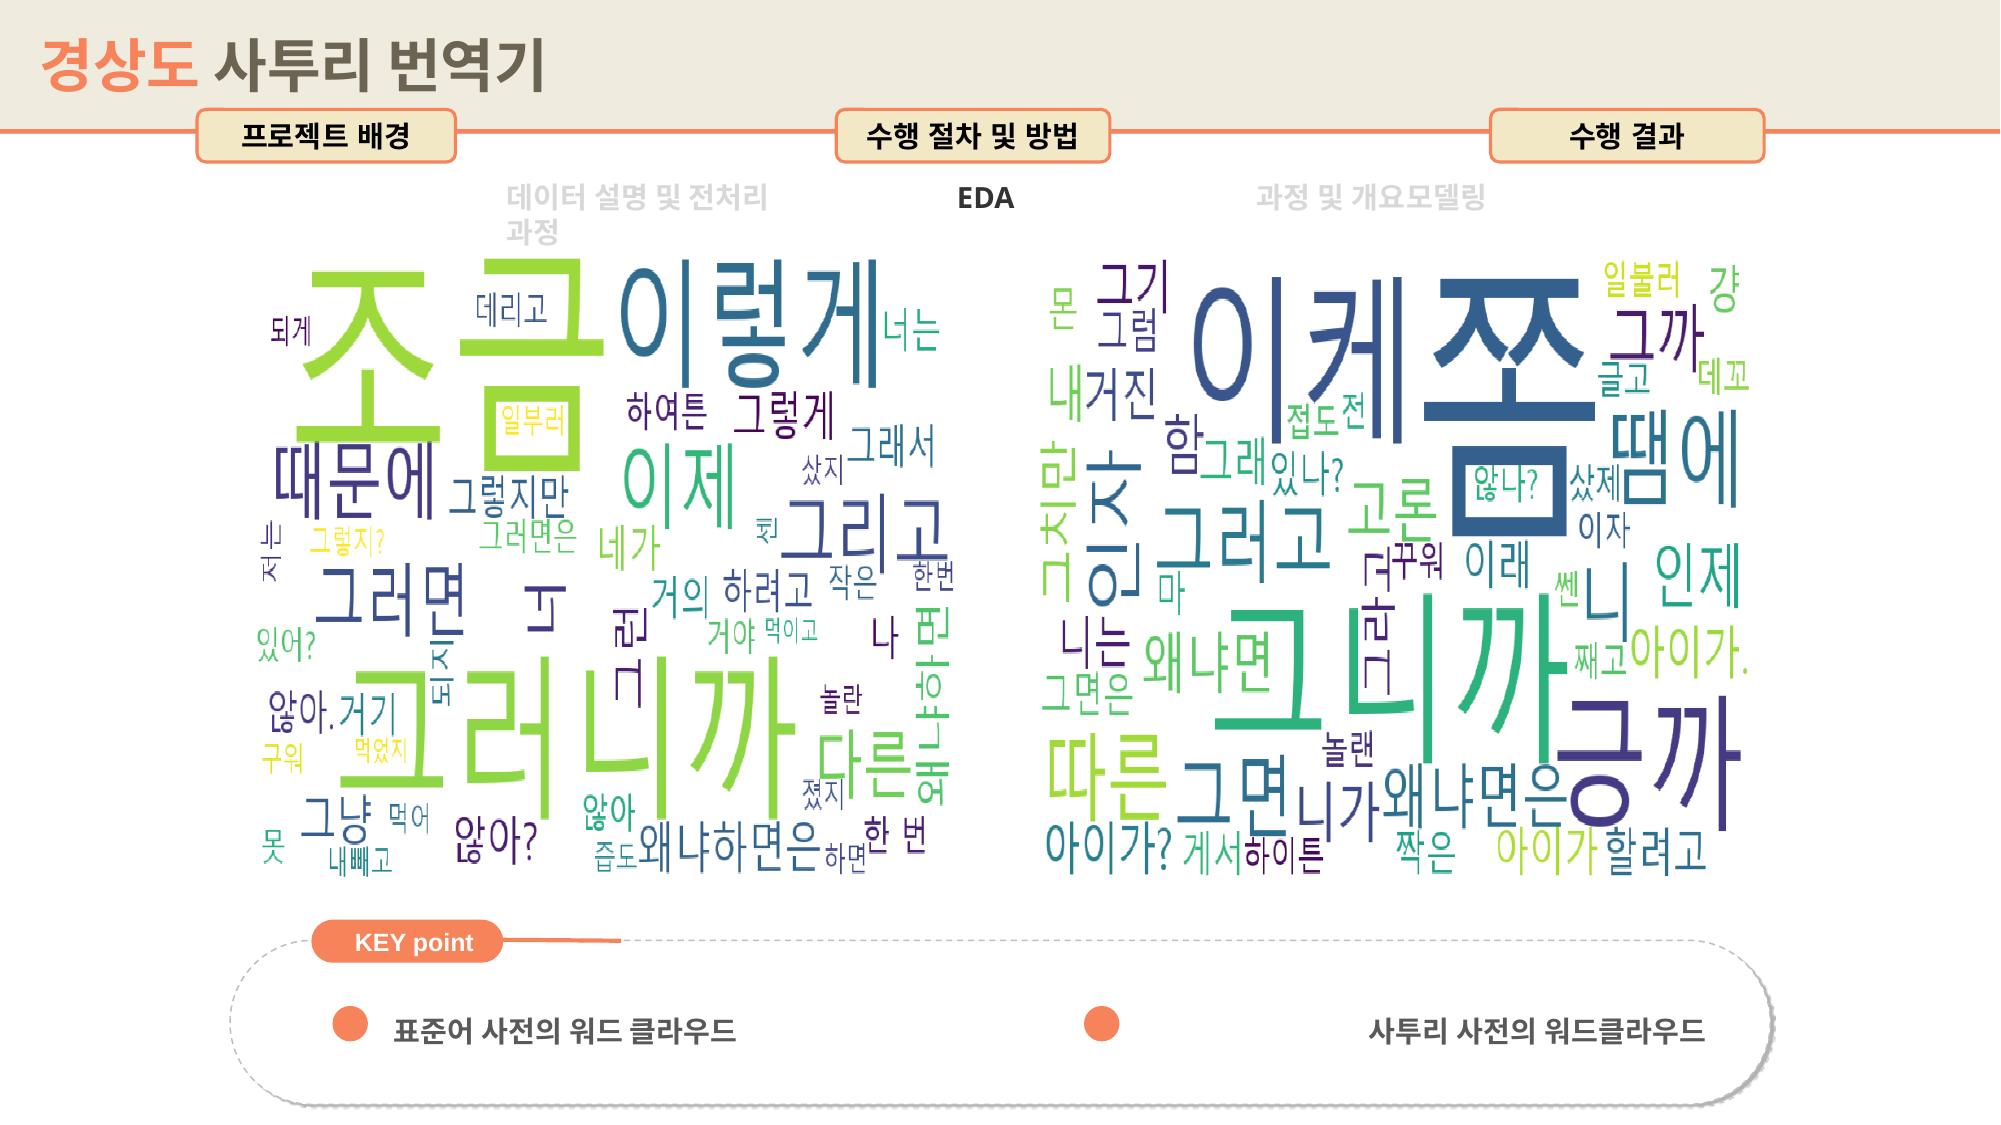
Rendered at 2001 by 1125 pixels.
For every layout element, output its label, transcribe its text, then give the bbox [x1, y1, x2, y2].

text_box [0, 0, 2000, 163]
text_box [229, 920, 1771, 1105]
picture [246, 252, 967, 899]
text_box 데이터 설명 및 전처리 EDA 과정 및 개요 모델링 과정 [491, 172, 1508, 264]
picture [1035, 252, 1756, 899]
